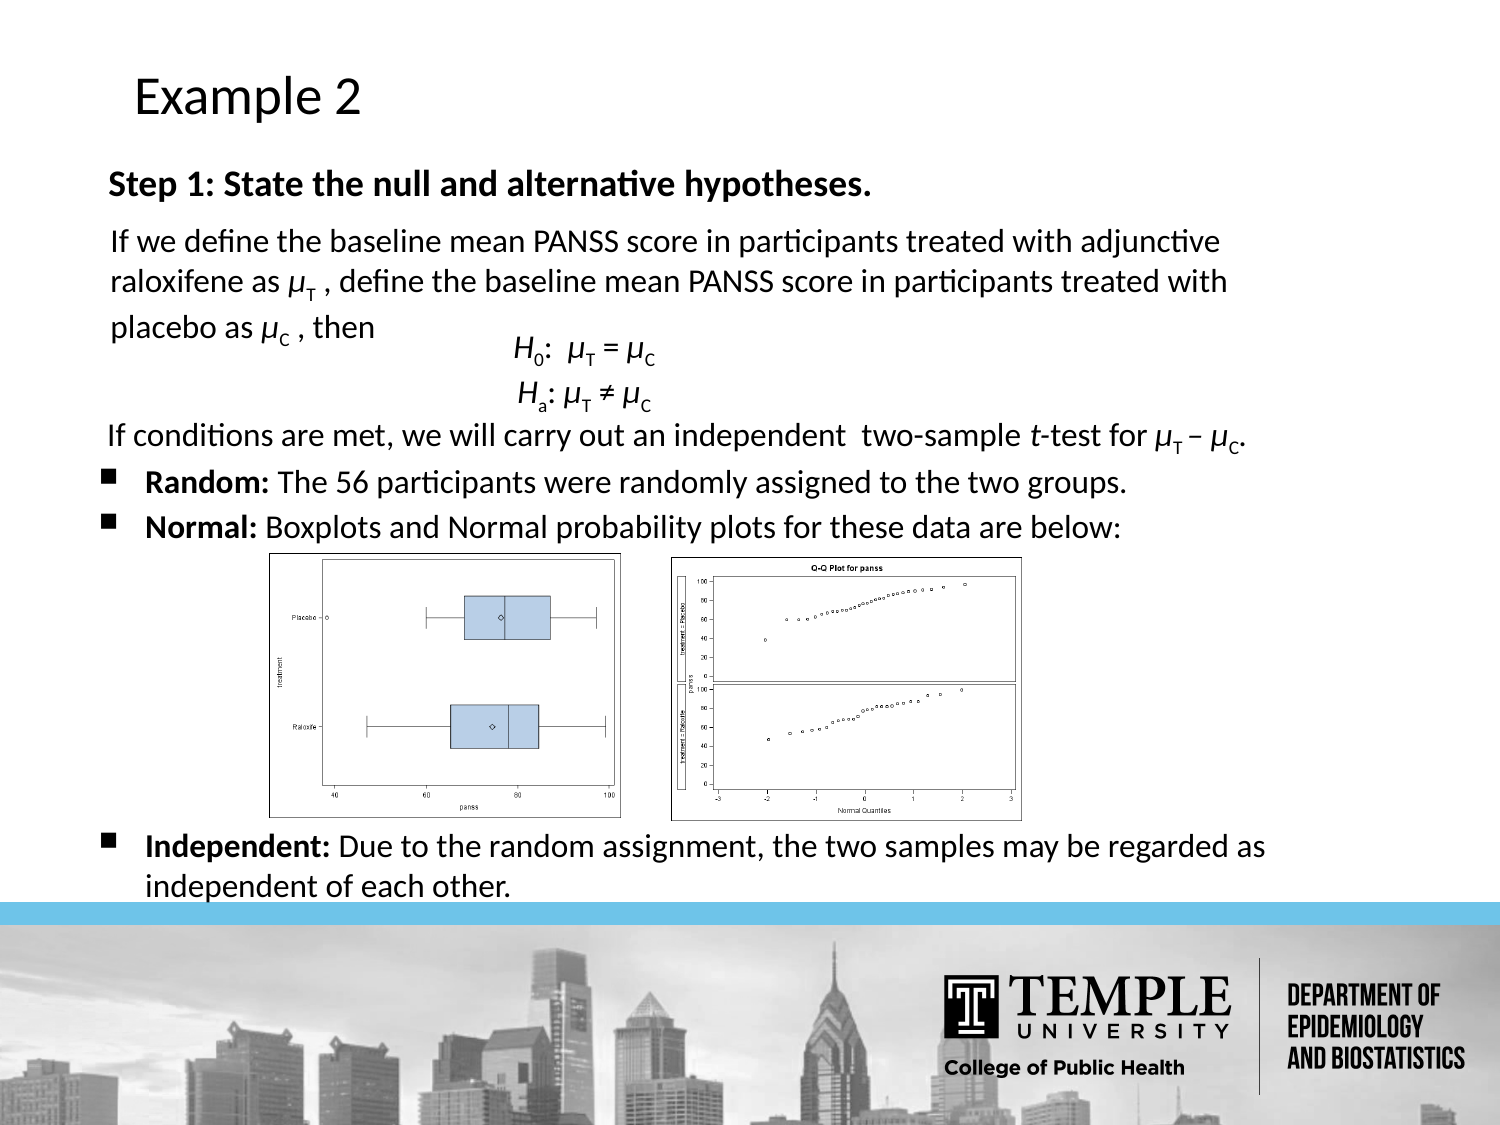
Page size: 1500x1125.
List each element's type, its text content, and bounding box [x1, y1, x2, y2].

text_box H0: µT = µC Ha: µT ≠ µC [209, 317, 960, 405]
text_box Random: The 56 participants were randomly assigned to the two groups. [83, 453, 1277, 497]
title Example 2 [74, 51, 423, 134]
text_box If we define the baseline mean PANSS score in participants treated with adjunctive raloxifene as µT , define the baseline mean PANSS score in participants treated with placebo as µC , then [95, 212, 1336, 358]
text_box If conditions are met, we will carry out an independent two-sample t-test for µT – µC. [92, 405, 1284, 466]
picture [0, 902, 1500, 1125]
text_box Normal: Boxplots and Normal probability plots for these data are below: [83, 497, 1404, 553]
text_box Independent: Due to the random assignment, the two samples may be regarded as independent of each other. [83, 817, 1390, 901]
picture [670, 556, 1023, 821]
text_box Step 1: State the null and alternative hypotheses. [93, 151, 927, 212]
picture [269, 553, 621, 818]
